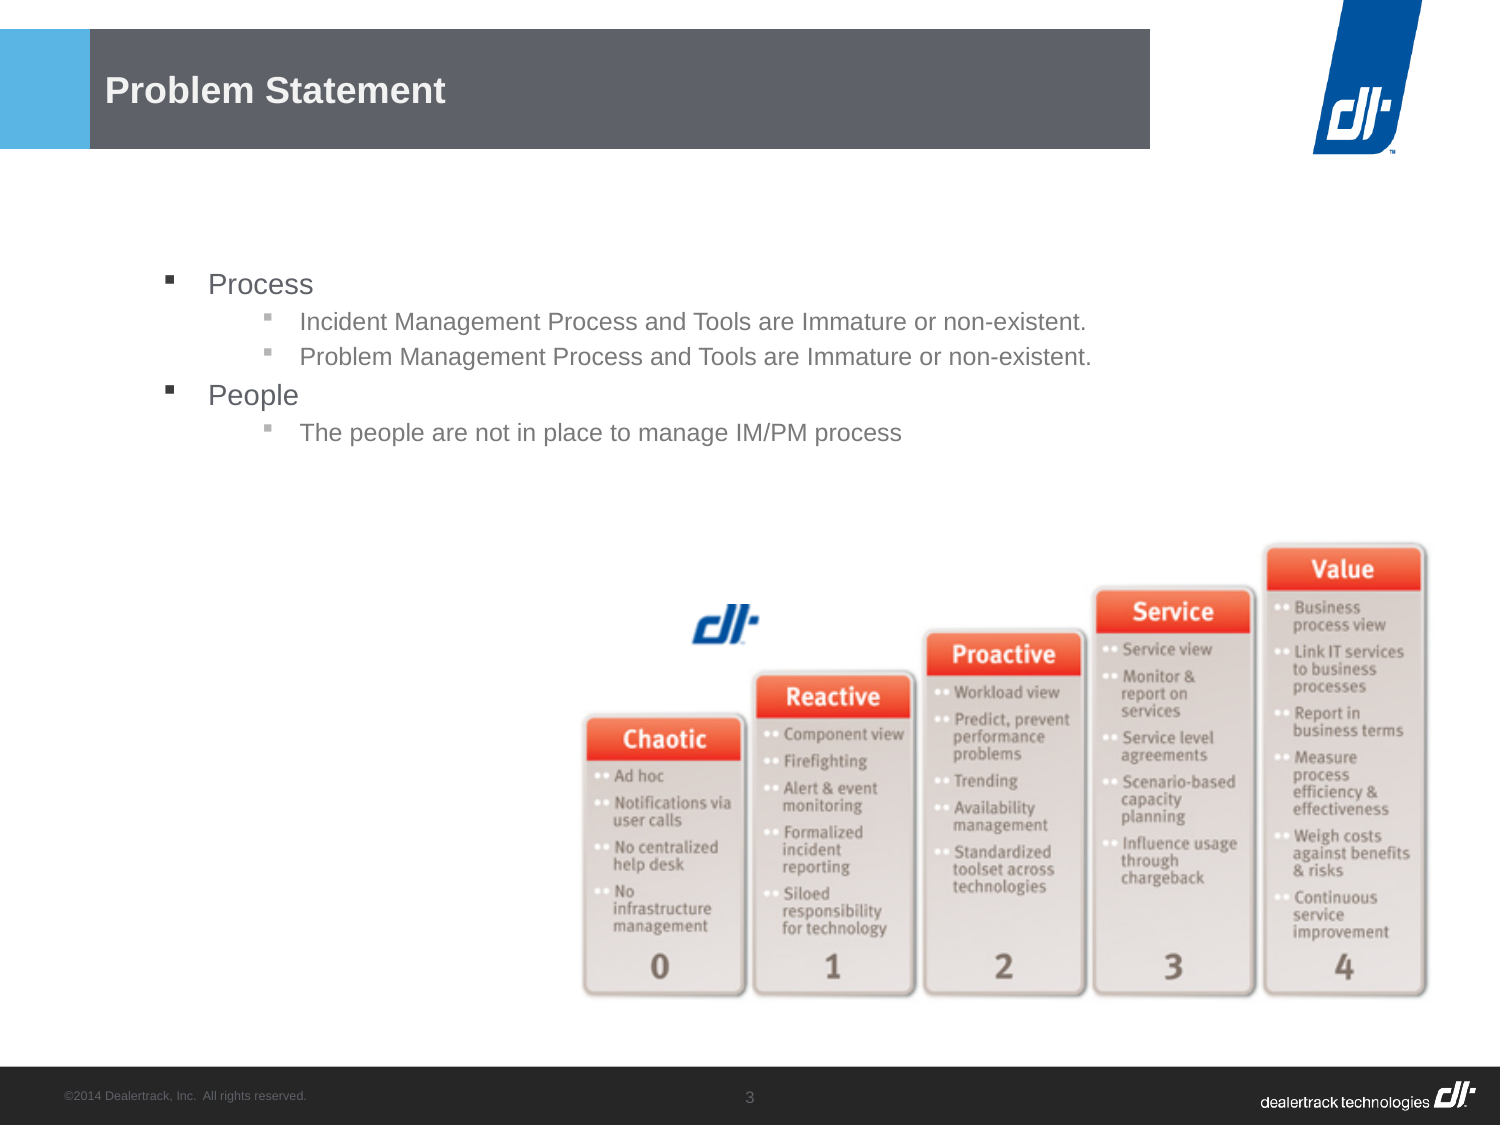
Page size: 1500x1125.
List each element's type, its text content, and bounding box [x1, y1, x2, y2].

picture [568, 529, 1440, 1009]
picture [1309, 0, 1425, 163]
picture [1237, 1061, 1500, 1125]
title Problem Statement [89, 29, 1150, 149]
list Process Incident Management Process and Tools are Immature or non-existent. Problem Management Process and Tools are Immature or non-existent. People The people are not in place to manage IM/PM process [89, 212, 1413, 930]
